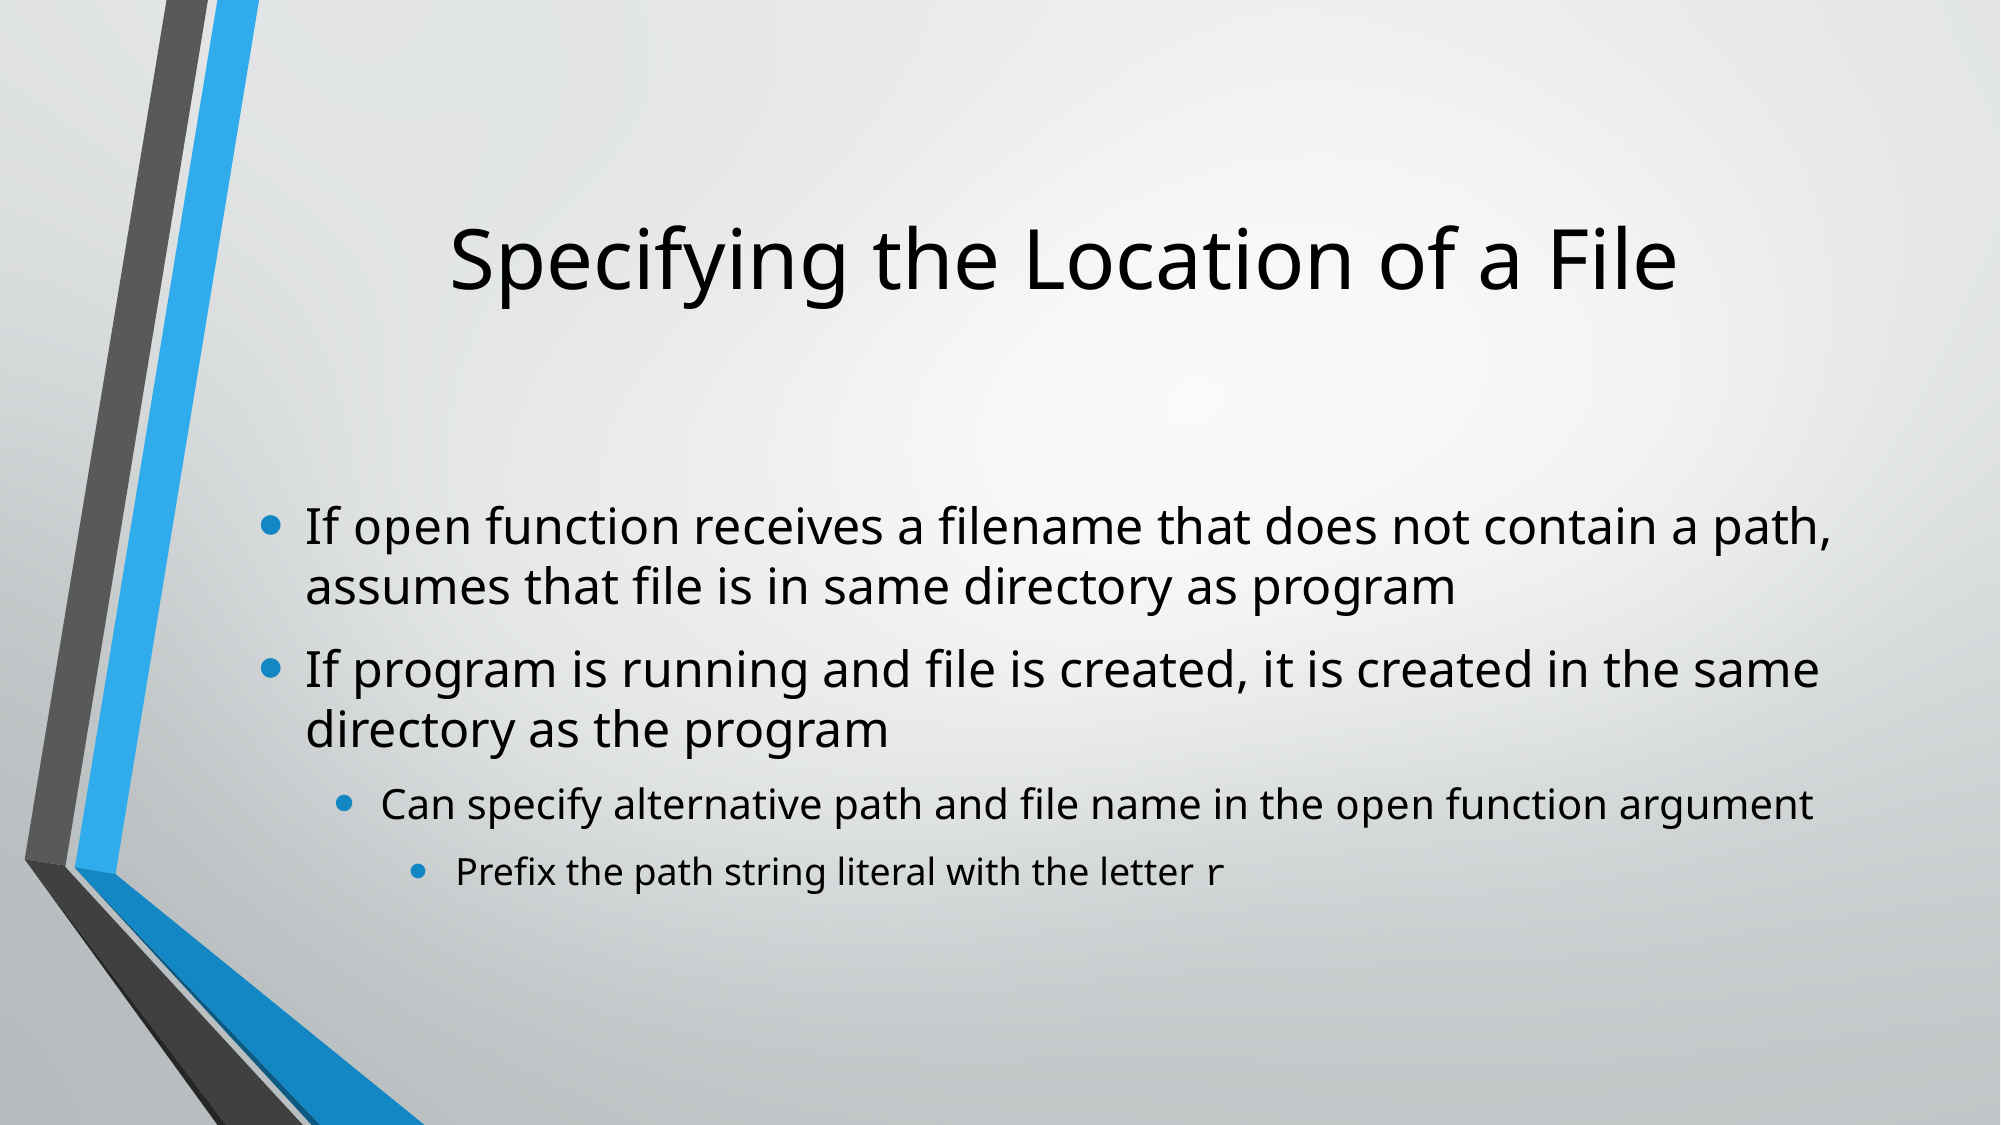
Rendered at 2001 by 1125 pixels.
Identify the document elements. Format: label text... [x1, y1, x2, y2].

list If open function receives a filename that does not contain a path, assumes that file is in same directory as program If program is running and file is created, it is created in the same directory as the program Can specify alternative path and file name in the open function argument Prefix the path string literal with the letter r [243, 437, 1887, 950]
title Specifying the Location of a File [243, 112, 1887, 400]
